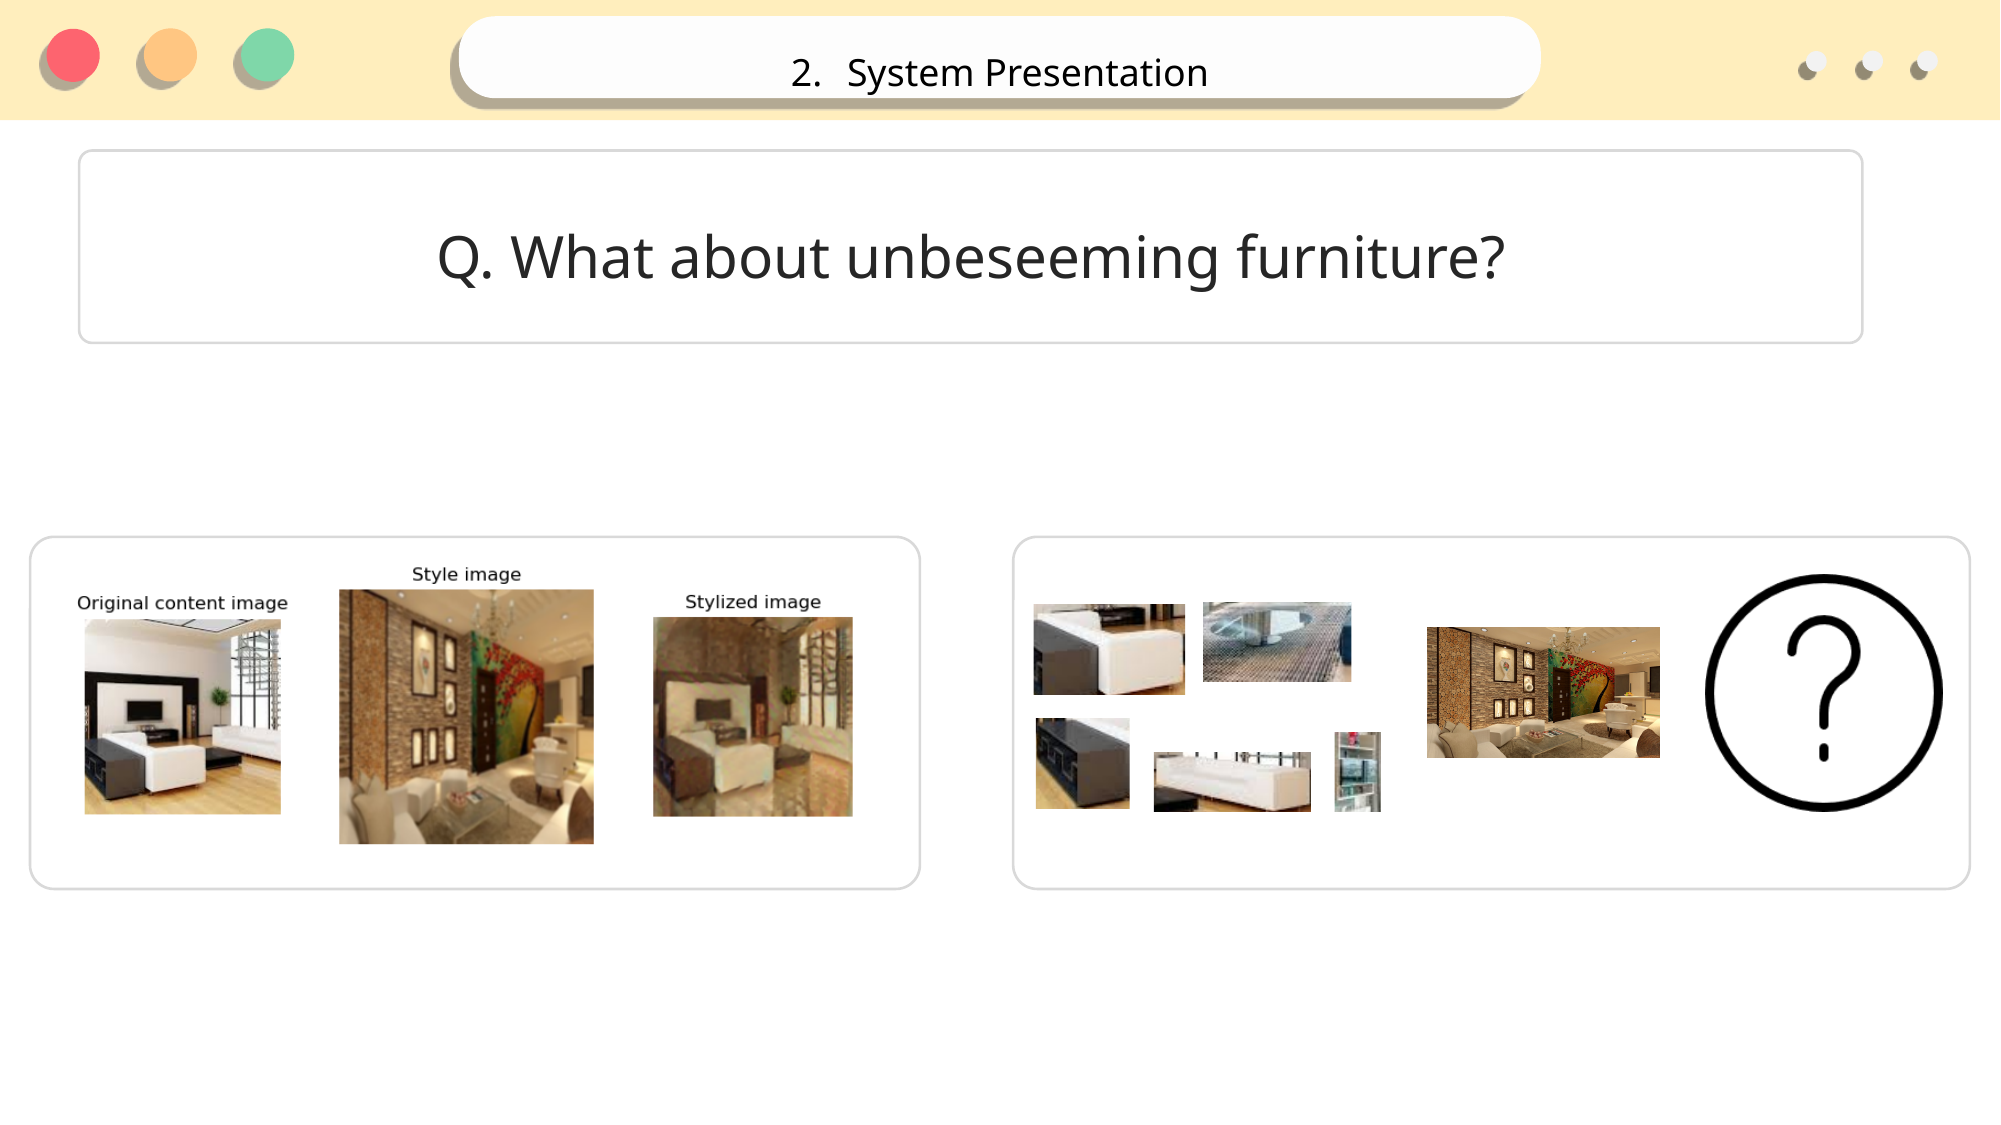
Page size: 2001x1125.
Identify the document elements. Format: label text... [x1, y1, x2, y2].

text_box [240, 27, 296, 83]
text_box [1012, 535, 1971, 890]
text_box [457, 15, 1542, 100]
picture [43, 552, 888, 874]
text_box System Presentation [728, 18, 1272, 102]
picture [1153, 752, 1311, 812]
text_box [45, 27, 101, 83]
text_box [79, 150, 1863, 343]
text_box [0, 0, 2000, 121]
picture [1035, 718, 1130, 809]
text_box [142, 27, 199, 83]
picture [1334, 732, 1381, 812]
text_box [1861, 49, 1885, 73]
picture [1202, 602, 1352, 682]
text_box [1804, 49, 1828, 73]
text_box [28, 535, 921, 890]
picture [1705, 574, 1943, 812]
text_box [1916, 49, 1939, 73]
picture [1033, 604, 1186, 695]
picture [1427, 627, 1660, 758]
